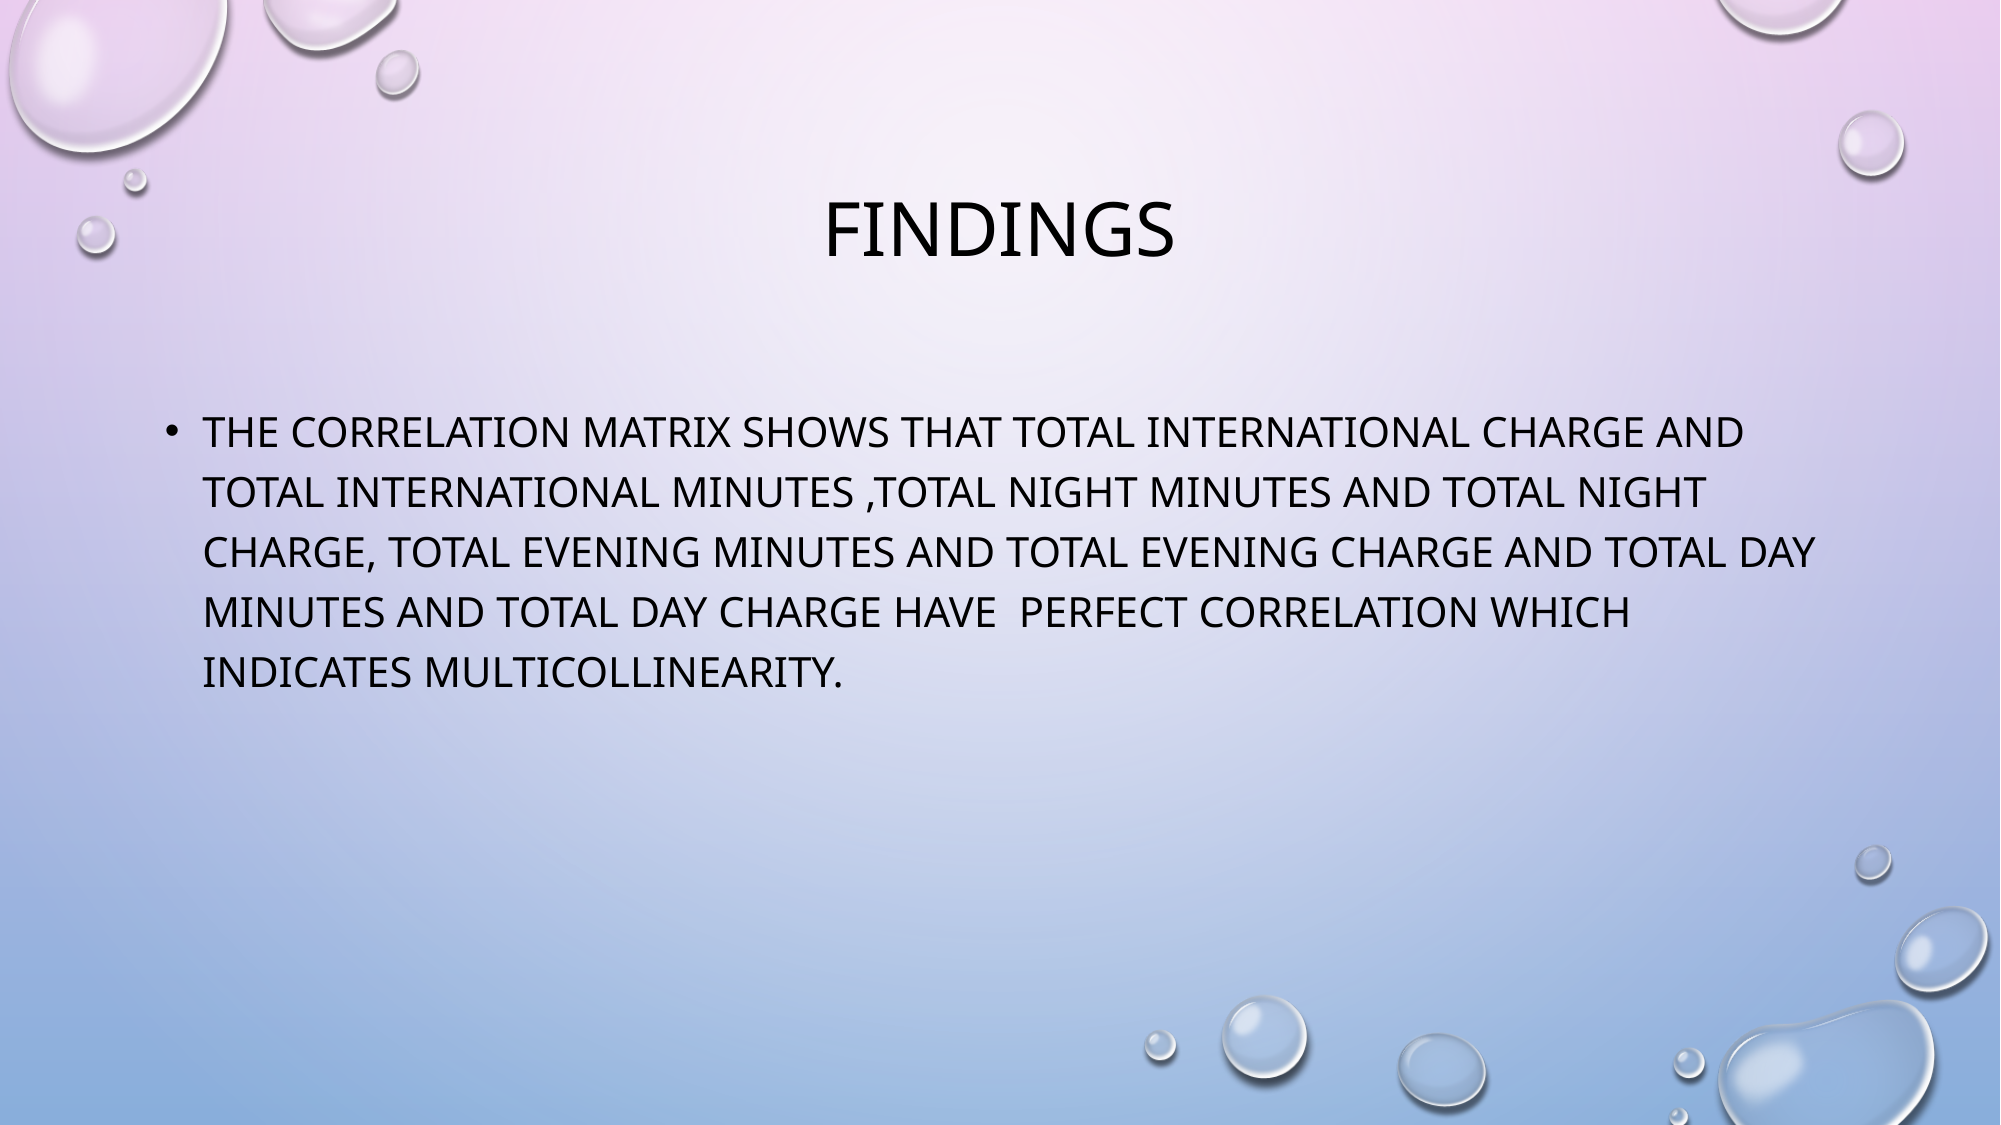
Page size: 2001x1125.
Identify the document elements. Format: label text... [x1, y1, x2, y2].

title findings [149, 101, 1851, 364]
picture [0, 0, 2000, 1125]
list The correlation matrix shows that total international charge and total international minutes ,total night minutes and total night charge, total evening minutes and total evening charge and total day minutes and total day charge have perfect correlation which indicates multicollinearity. [149, 388, 1850, 950]
